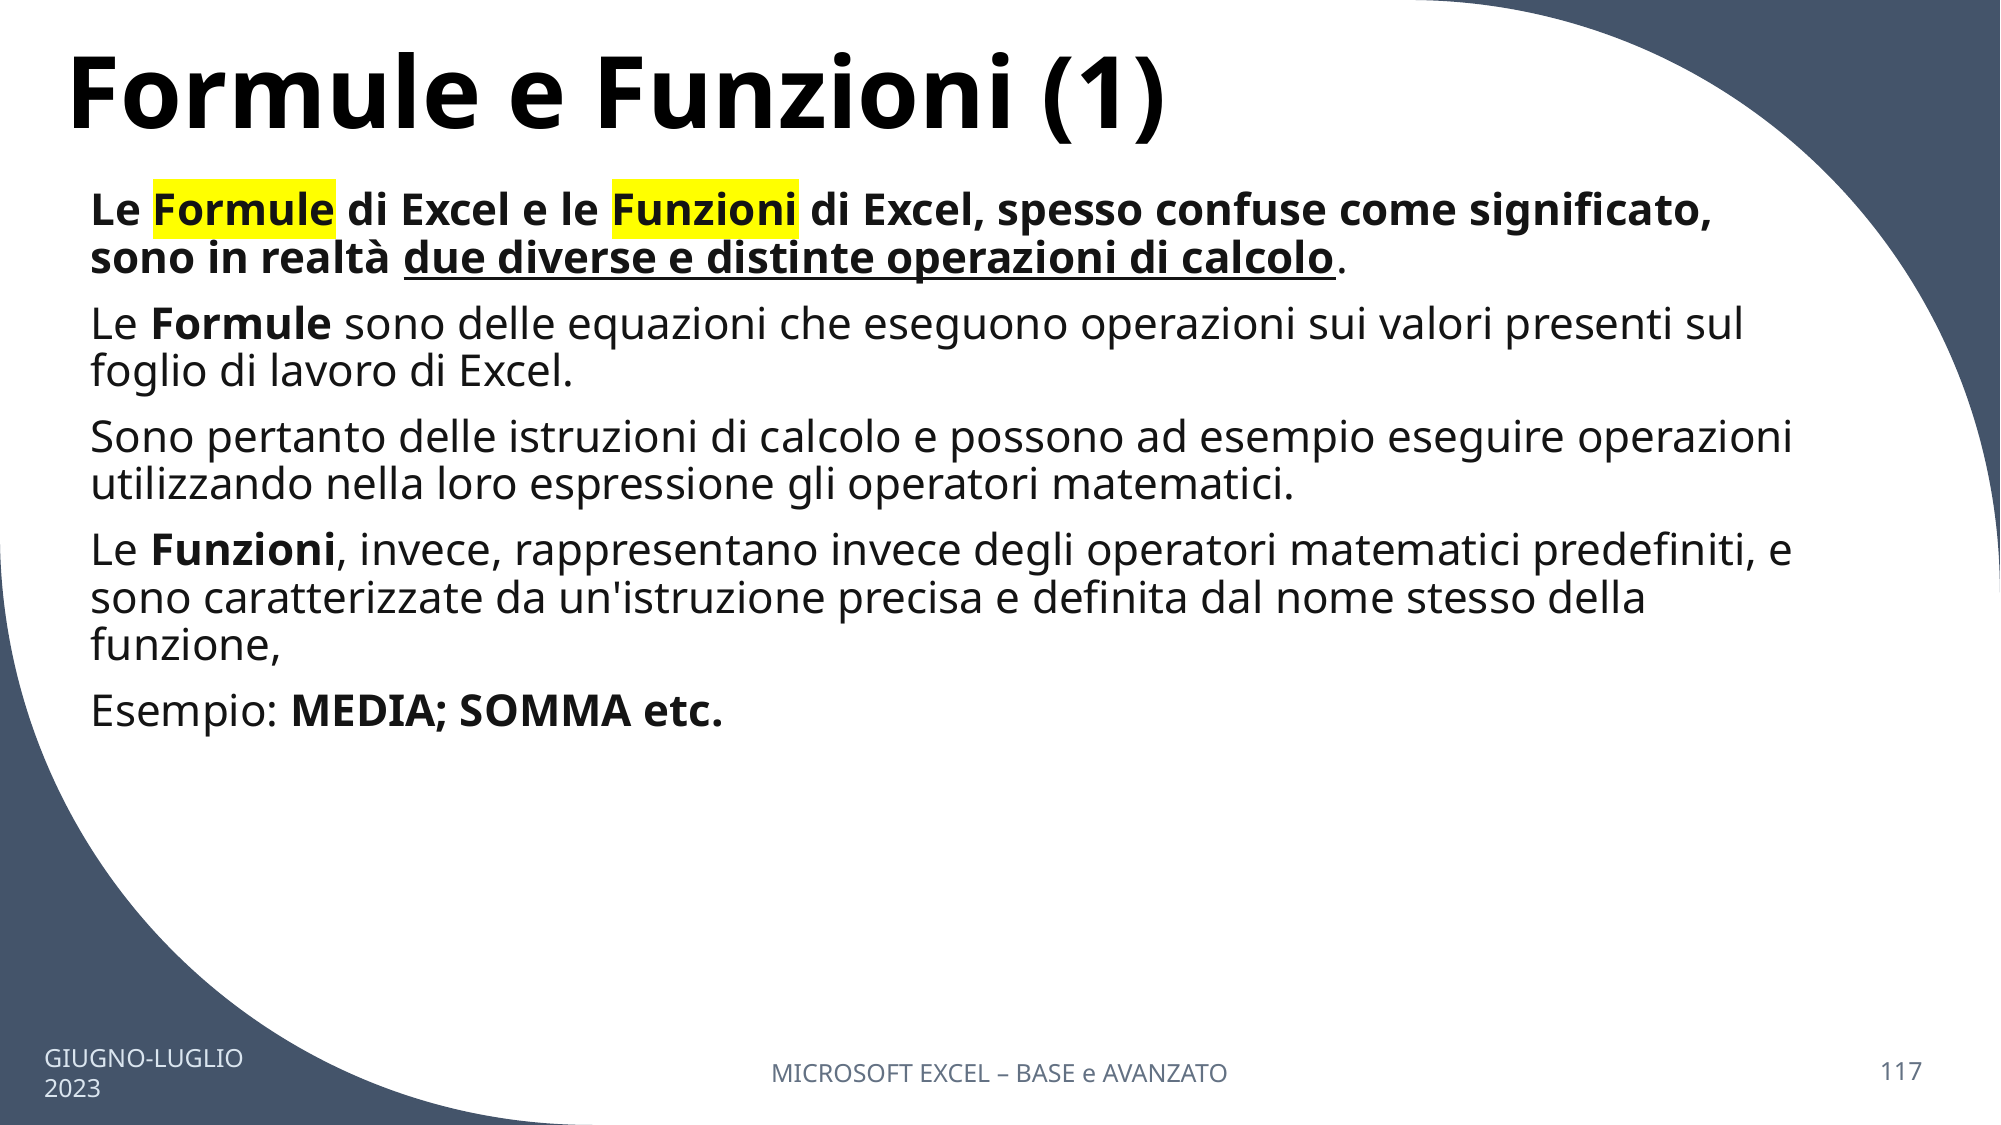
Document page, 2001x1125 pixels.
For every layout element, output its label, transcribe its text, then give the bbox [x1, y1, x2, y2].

footer MICROSOFT EXCEL – BASE e AVANZATO [662, 1042, 1338, 1103]
slide_number 117 [1665, 1042, 1938, 1103]
list Le Formule di Excel e le Funzioni di Excel, spesso confuse come significato, sono in realtà due diverse e distinte operazioni di calcolo. Le Formule sono delle equazioni che eseguono operazioni sui valori presenti sul foglio di lavoro di Excel. Sono pertanto delle istruzioni di calcolo e possono ad esempio eseguire operazioni utilizzando nella loro espressione gli operatori matematici. Le Funzioni, invece, rappresentano invece degli operatori matematici predefiniti, e sono caratterizzate da un'istruzione precisa e definita dal nome stesso della funzione, Esempio: MEDIA; SOMMA etc. [75, 180, 1821, 746]
title Formule e Funzioni (1) [50, 0, 1722, 158]
slide_number GIUGNO-LUGLIO 2023 [29, 1042, 309, 1103]
